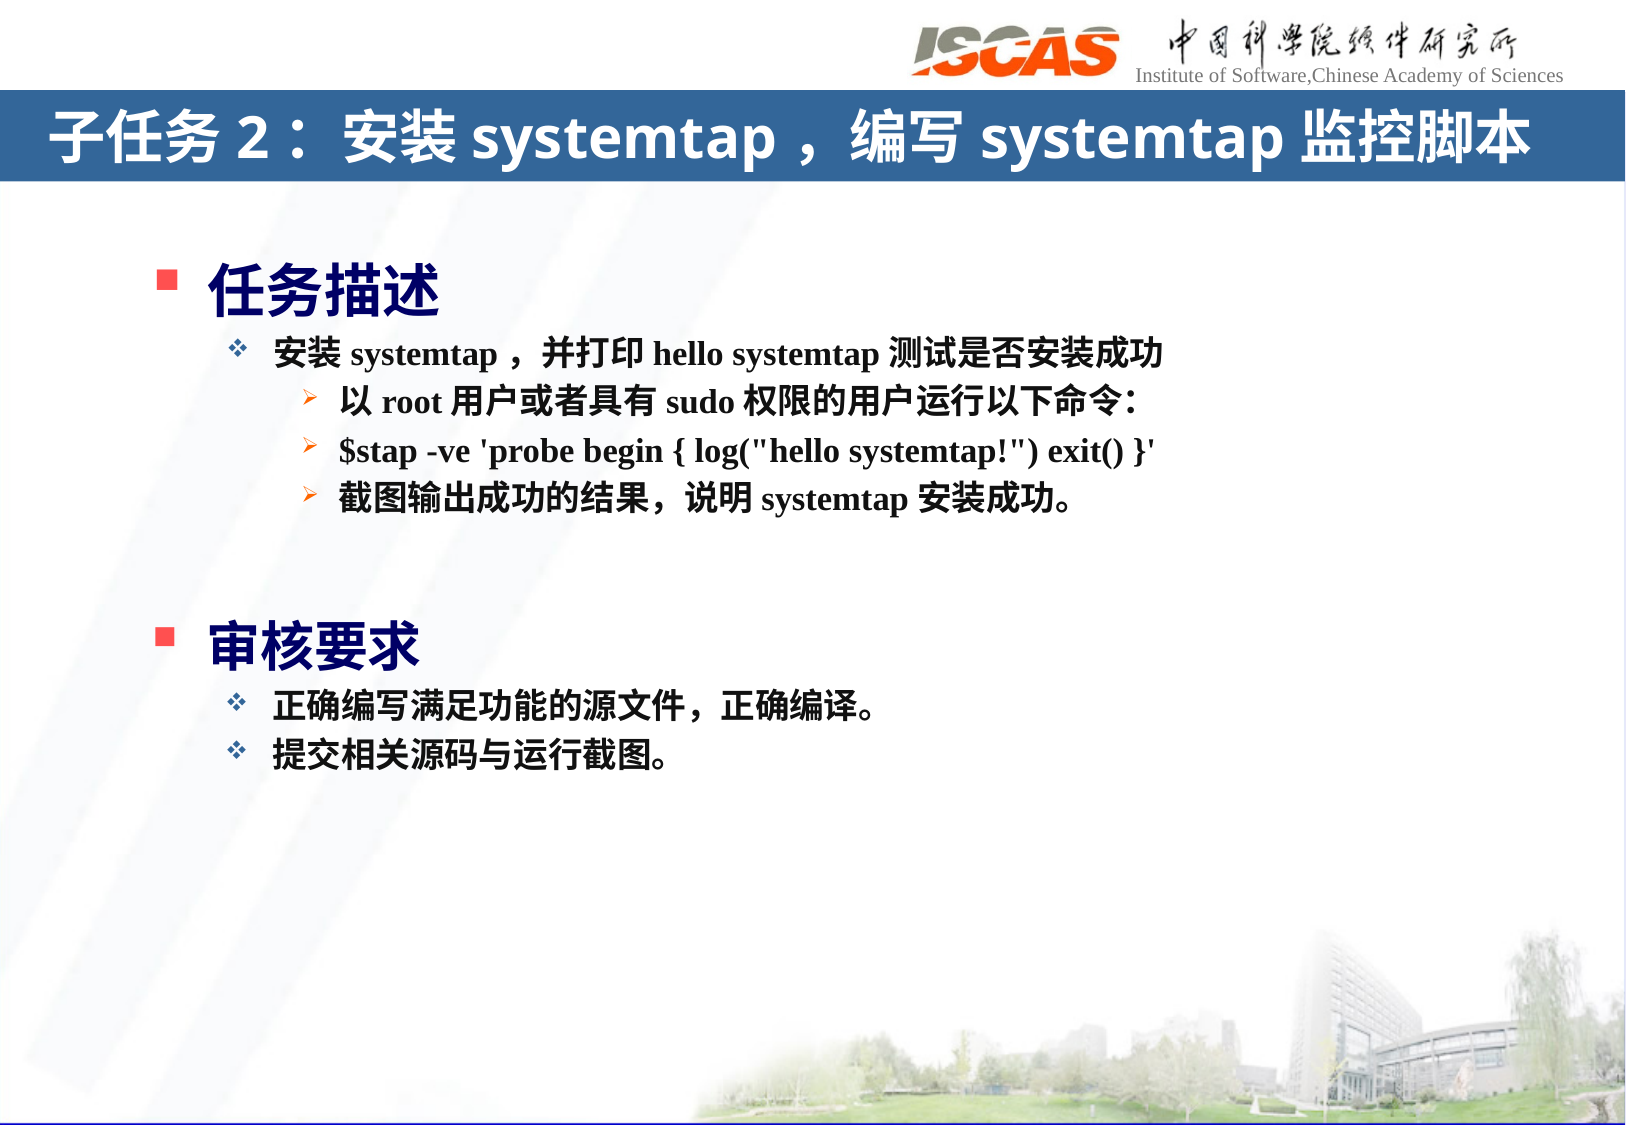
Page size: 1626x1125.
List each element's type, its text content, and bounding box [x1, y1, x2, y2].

title 子任务2：安装systemtap，编写systemtap监控脚本 [0, 89, 1625, 182]
picture [0, 92, 1626, 1125]
text_box 任务描述 安装systemtap，并打印hello systemtap测试是否安装成功 以root用户或者具有sudo权限的用户运行以下命令： $stap -ve 'probe begin { log("hello systemtap!") exit() }' 截图输出成功的结果，说明systemtap安装成功。 [136, 246, 1489, 596]
text_box 审核要求 正确编写满足功能的源文件，正确编译。 提交相关源码与运行截图。 [136, 605, 1489, 846]
picture [907, 18, 1132, 87]
picture [1166, 15, 1519, 71]
